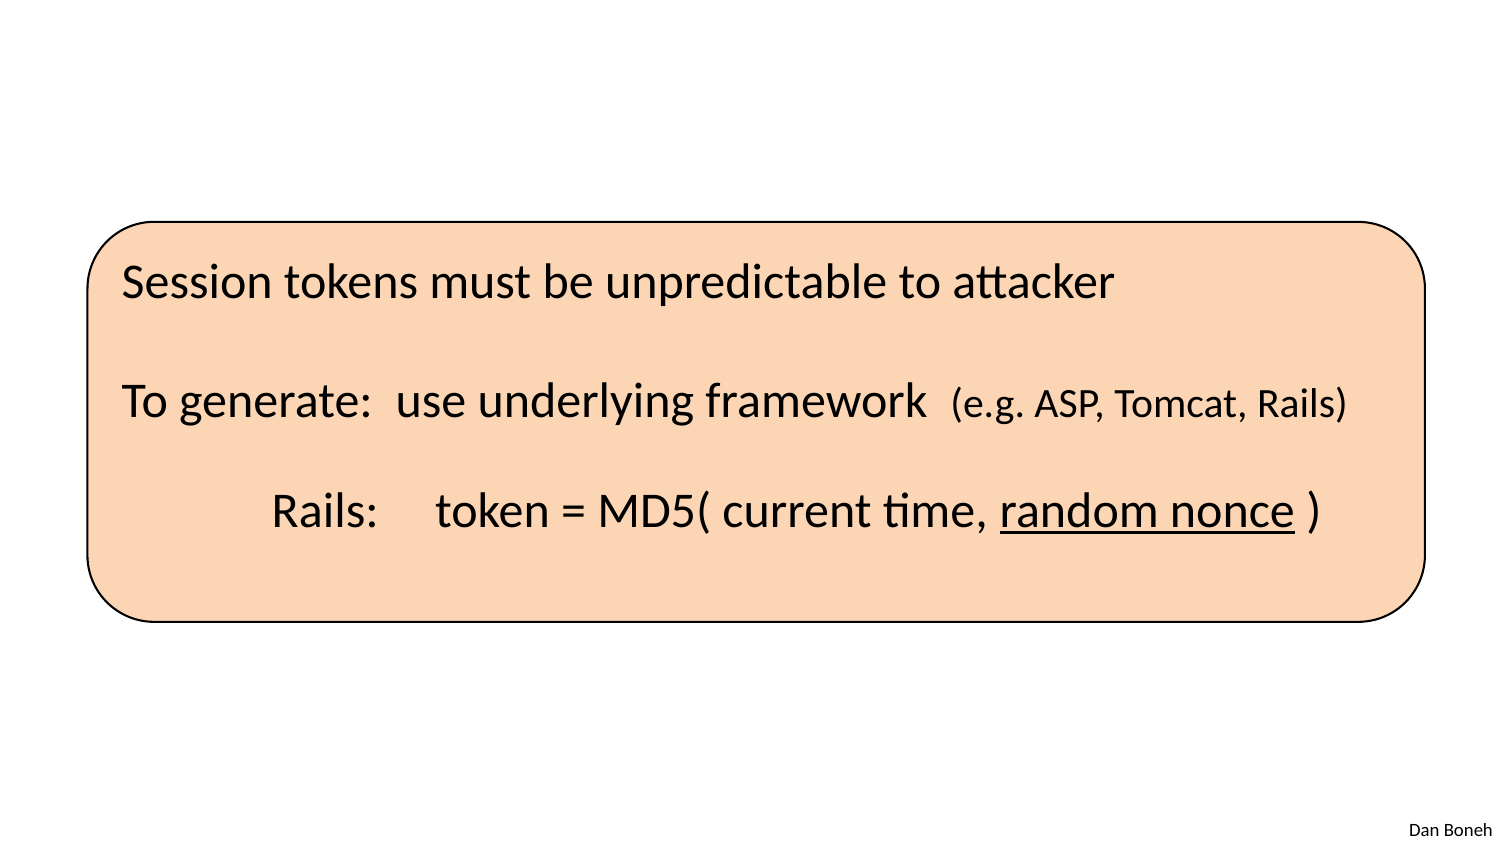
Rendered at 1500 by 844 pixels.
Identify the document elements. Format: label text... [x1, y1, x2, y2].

text_box Session tokens must be unpredictable to attacker To generate: use underlying framework (e.g. ASP, Tomcat, Rails) Rails: token = MD5( current time, random nonce ) [87, 221, 1425, 622]
